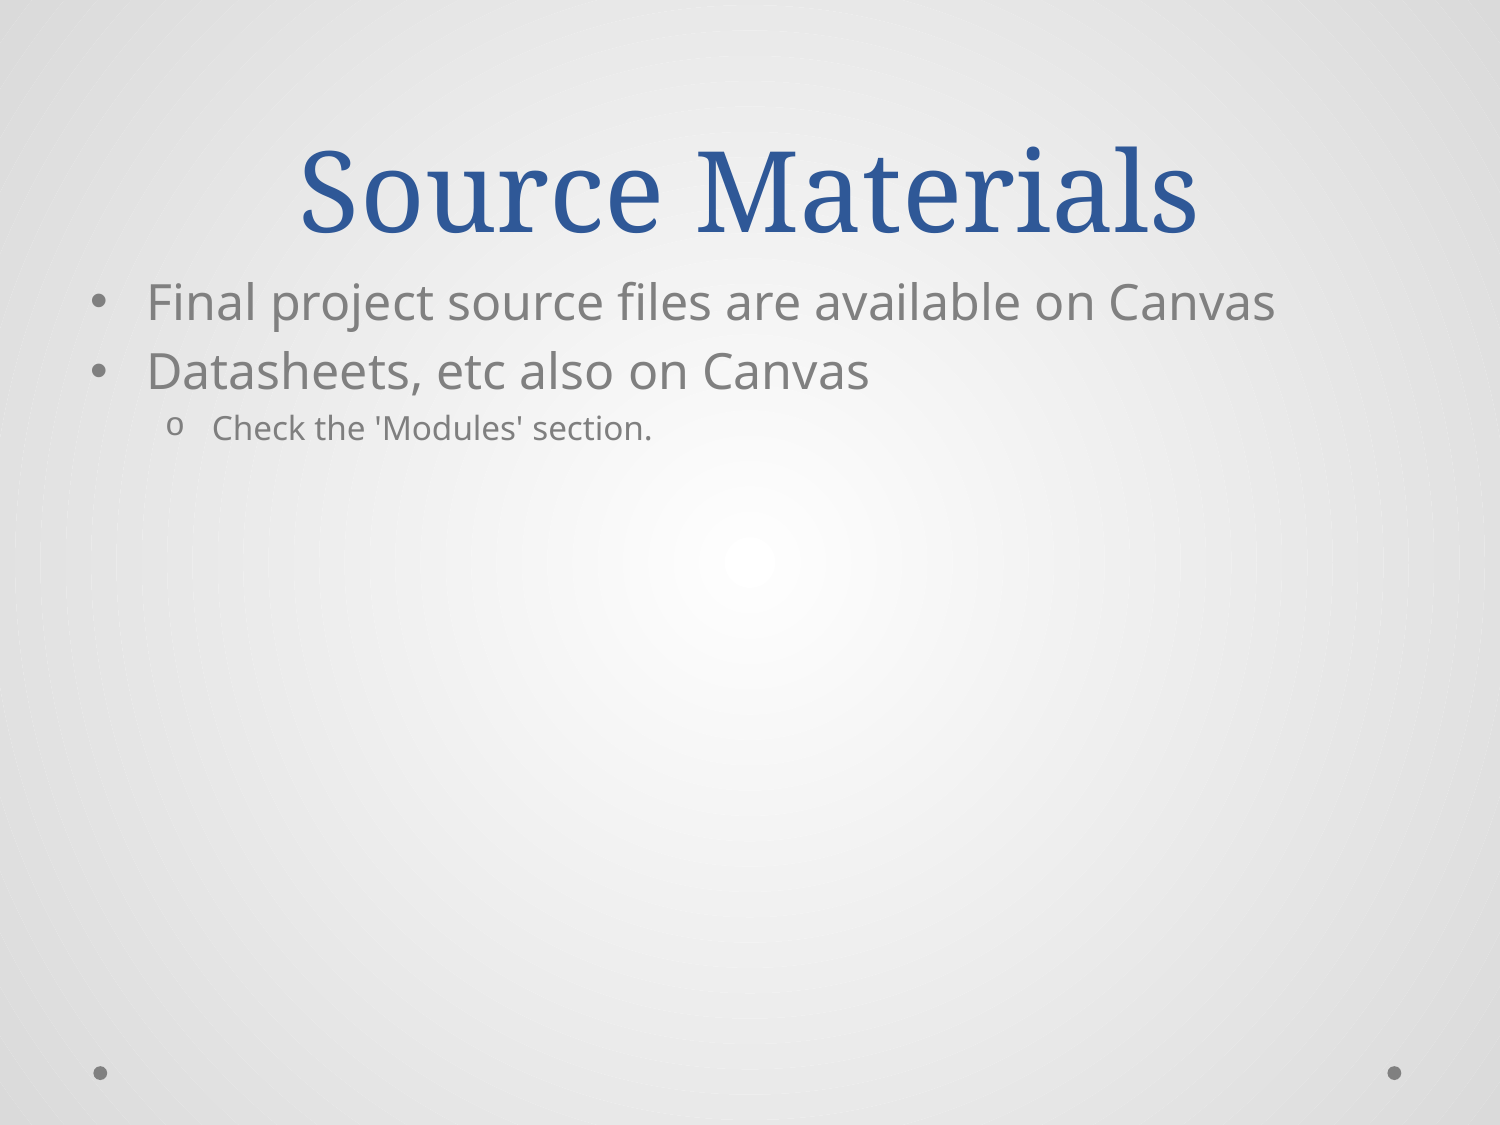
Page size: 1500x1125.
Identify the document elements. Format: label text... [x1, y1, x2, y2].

title Source Materials [75, 0, 1425, 262]
list Final project source files are available on Canvas Datasheets, etc also on Canvas Check the 'Modules' section. [75, 262, 1425, 1005]
